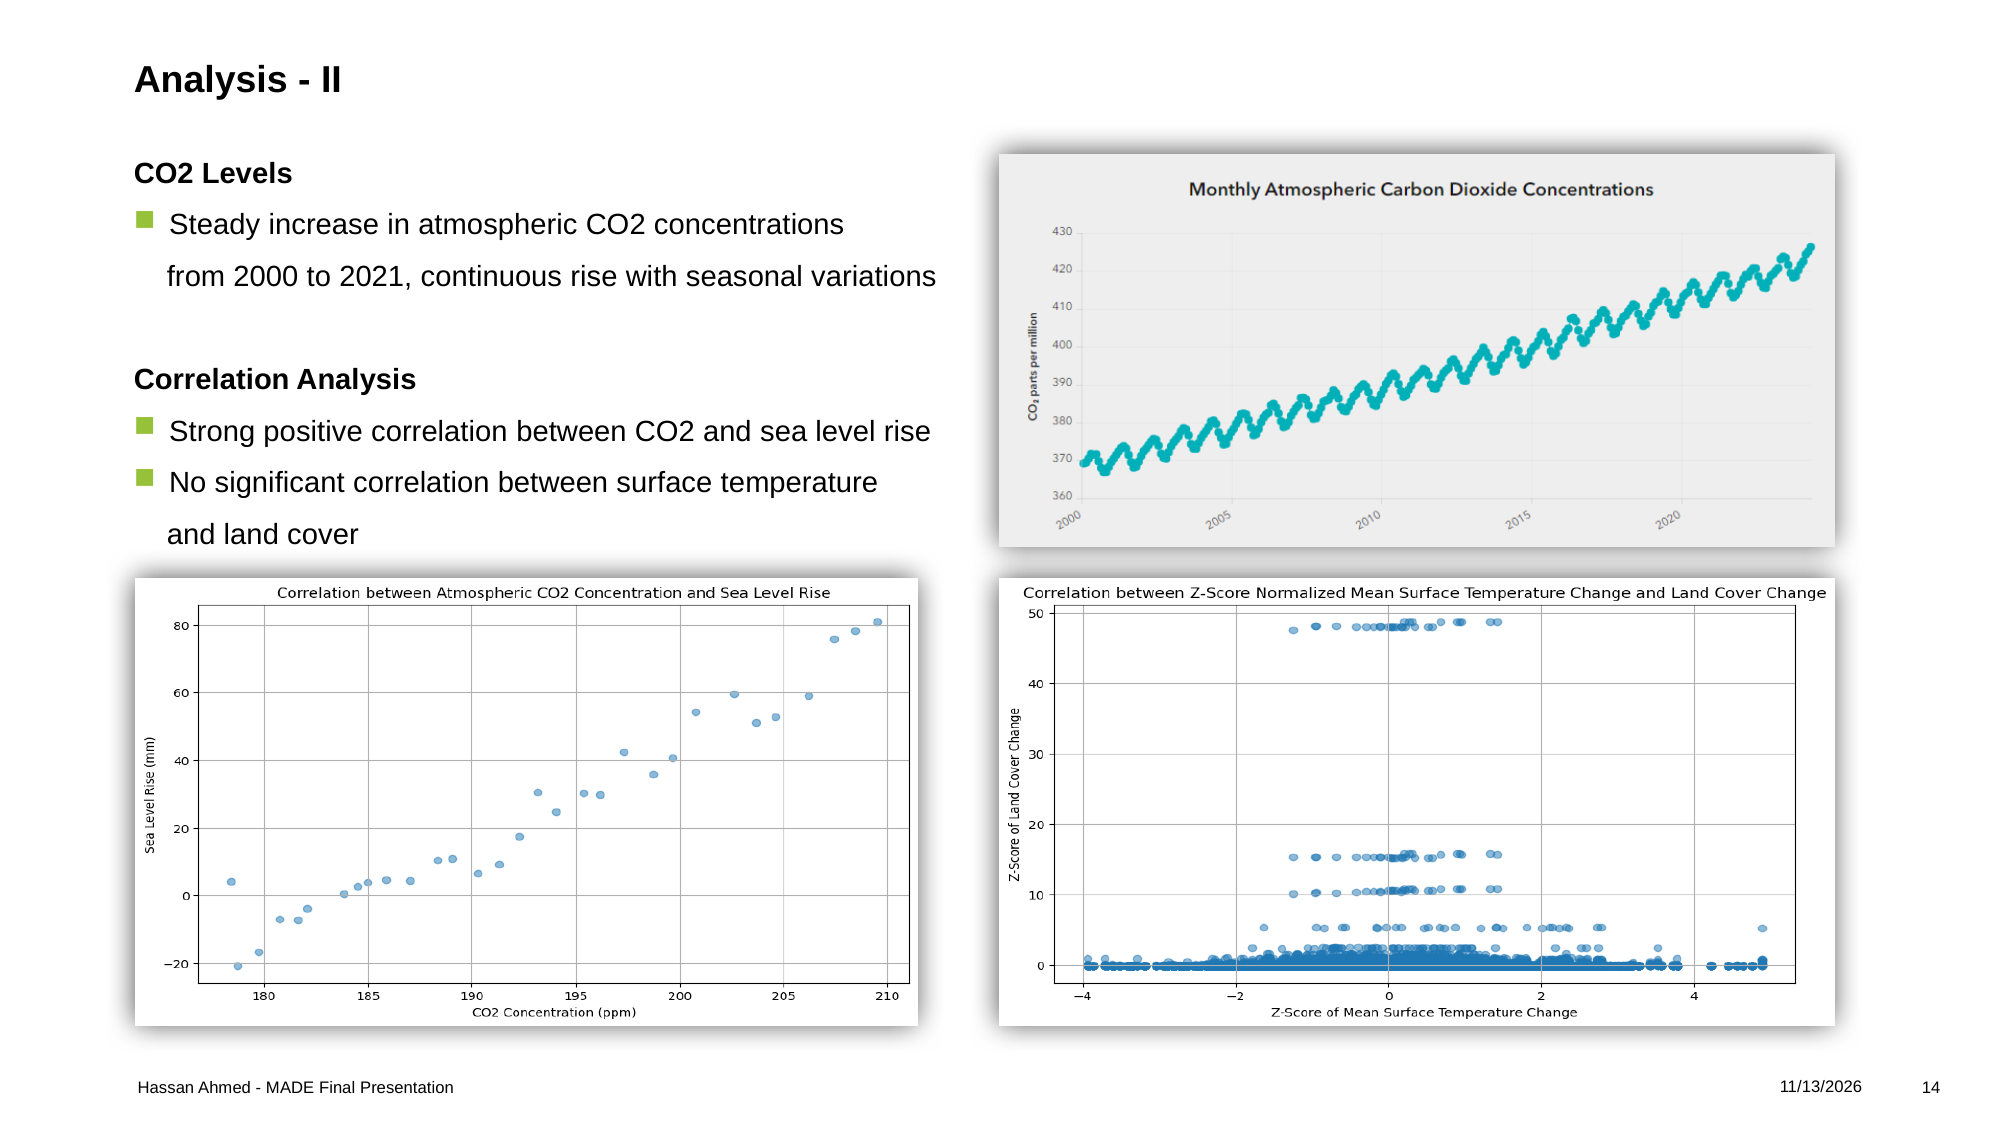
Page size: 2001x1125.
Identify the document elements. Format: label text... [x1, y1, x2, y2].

picture [135, 578, 918, 1026]
picture [999, 154, 1835, 547]
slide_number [1599, 1076, 1862, 1098]
footer Hassan Ahmed - MADE Final Presentation [137, 1076, 1599, 1098]
list CO2 Levels Steady increase in atmospheric CO2 concentrations from 2000 to 2021, continuous rise with seasonal variations Correlation Analysis Strong positive correlation between CO2 and sea level rise No significant correlation between surface temperature and land cover [133, 154, 987, 1034]
picture [999, 578, 1835, 1026]
slide_number 14 [1862, 1076, 2000, 1098]
title Analysis - II [133, 54, 1835, 138]
